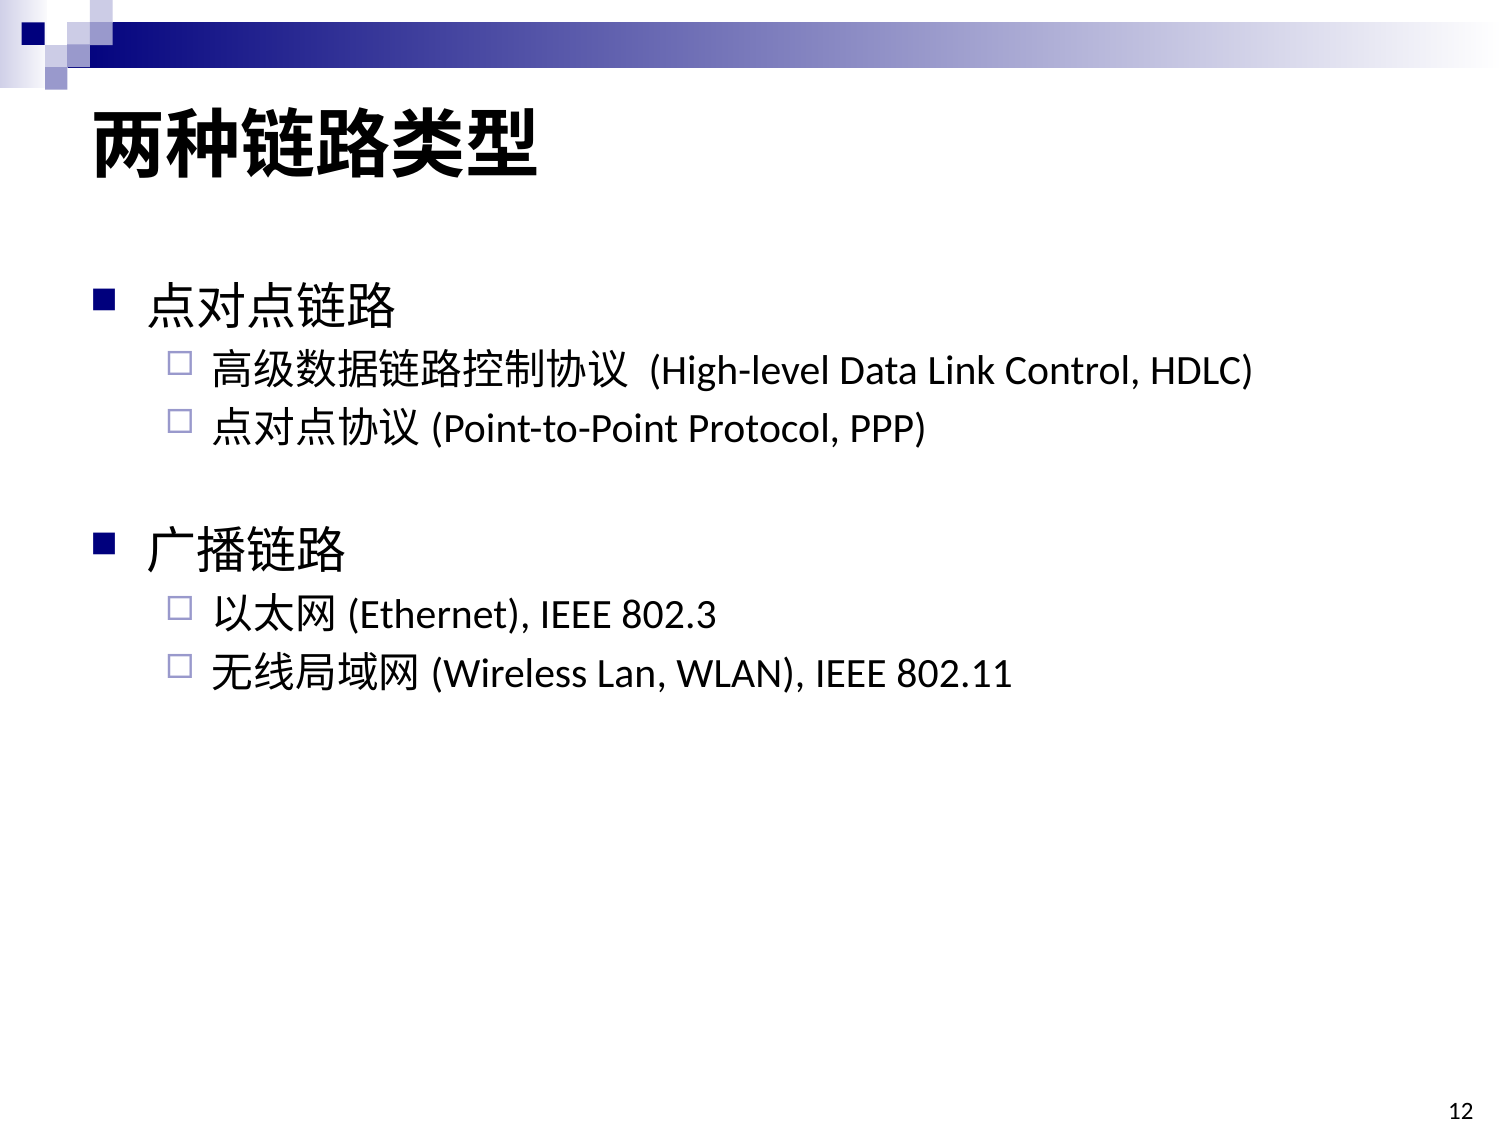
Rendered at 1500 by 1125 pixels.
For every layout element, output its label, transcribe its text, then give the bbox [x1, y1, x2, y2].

slide_number 124 [1448, 1100, 1483, 1125]
title 两种链路类型 [75, 75, 1425, 209]
list 点对点链路 高级数据链路控制协议 (High-level Data Link Control, HDLC) 点对点协议(Point-to-Point Protocol, PPP) 广播链路 以太网(Ethernet), IEEE 802.3 无线局域网(Wireless Lan, WLAN), IEEE 802.11 [75, 237, 1425, 1063]
